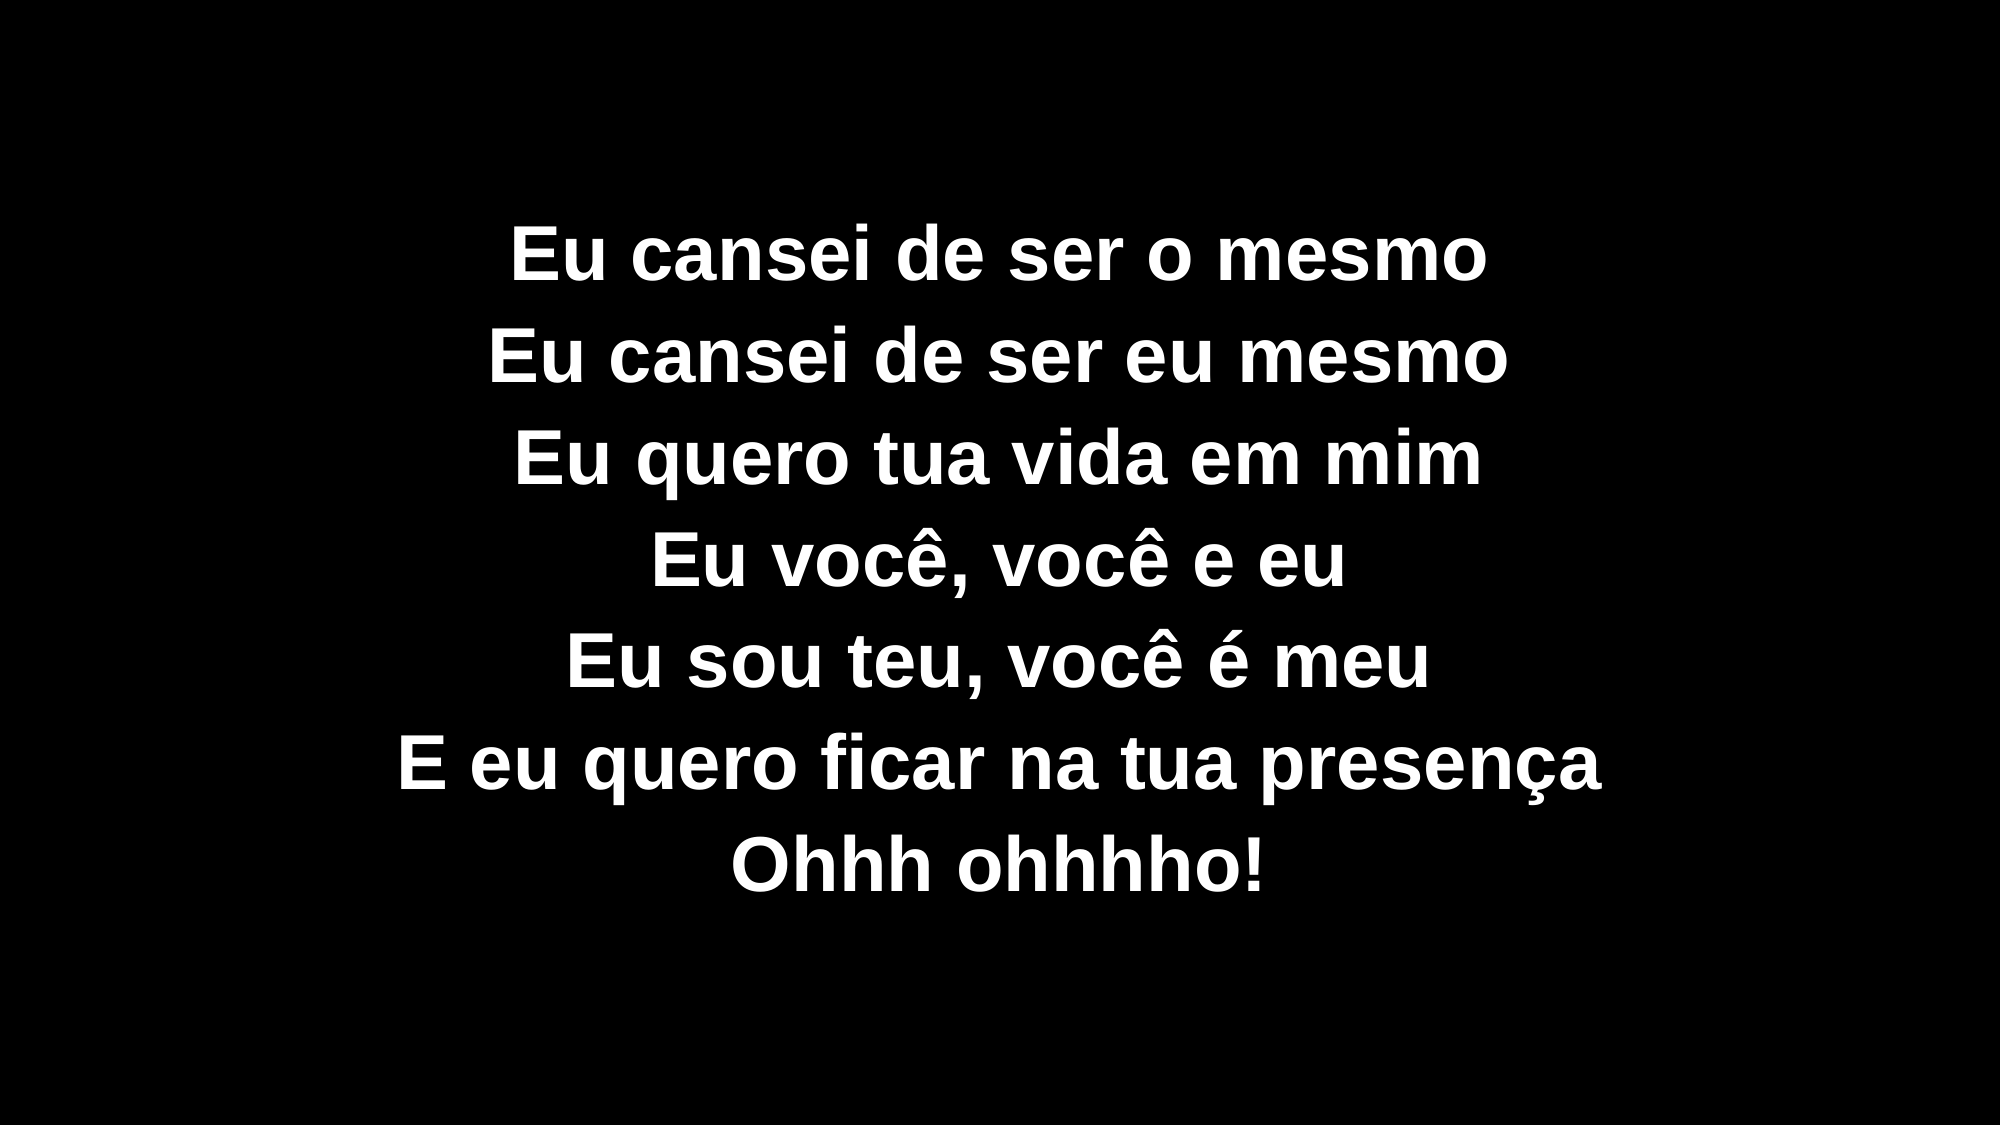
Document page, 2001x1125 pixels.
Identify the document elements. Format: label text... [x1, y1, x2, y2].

list Eu cansei de ser o mesmo Eu cansei de ser eu mesmo Eu quero tua vida em mim Eu você, você e eu Eu sou teu, você é meu E eu quero ficar na tua presença Ohhh ohhhho! [137, 205, 1863, 920]
